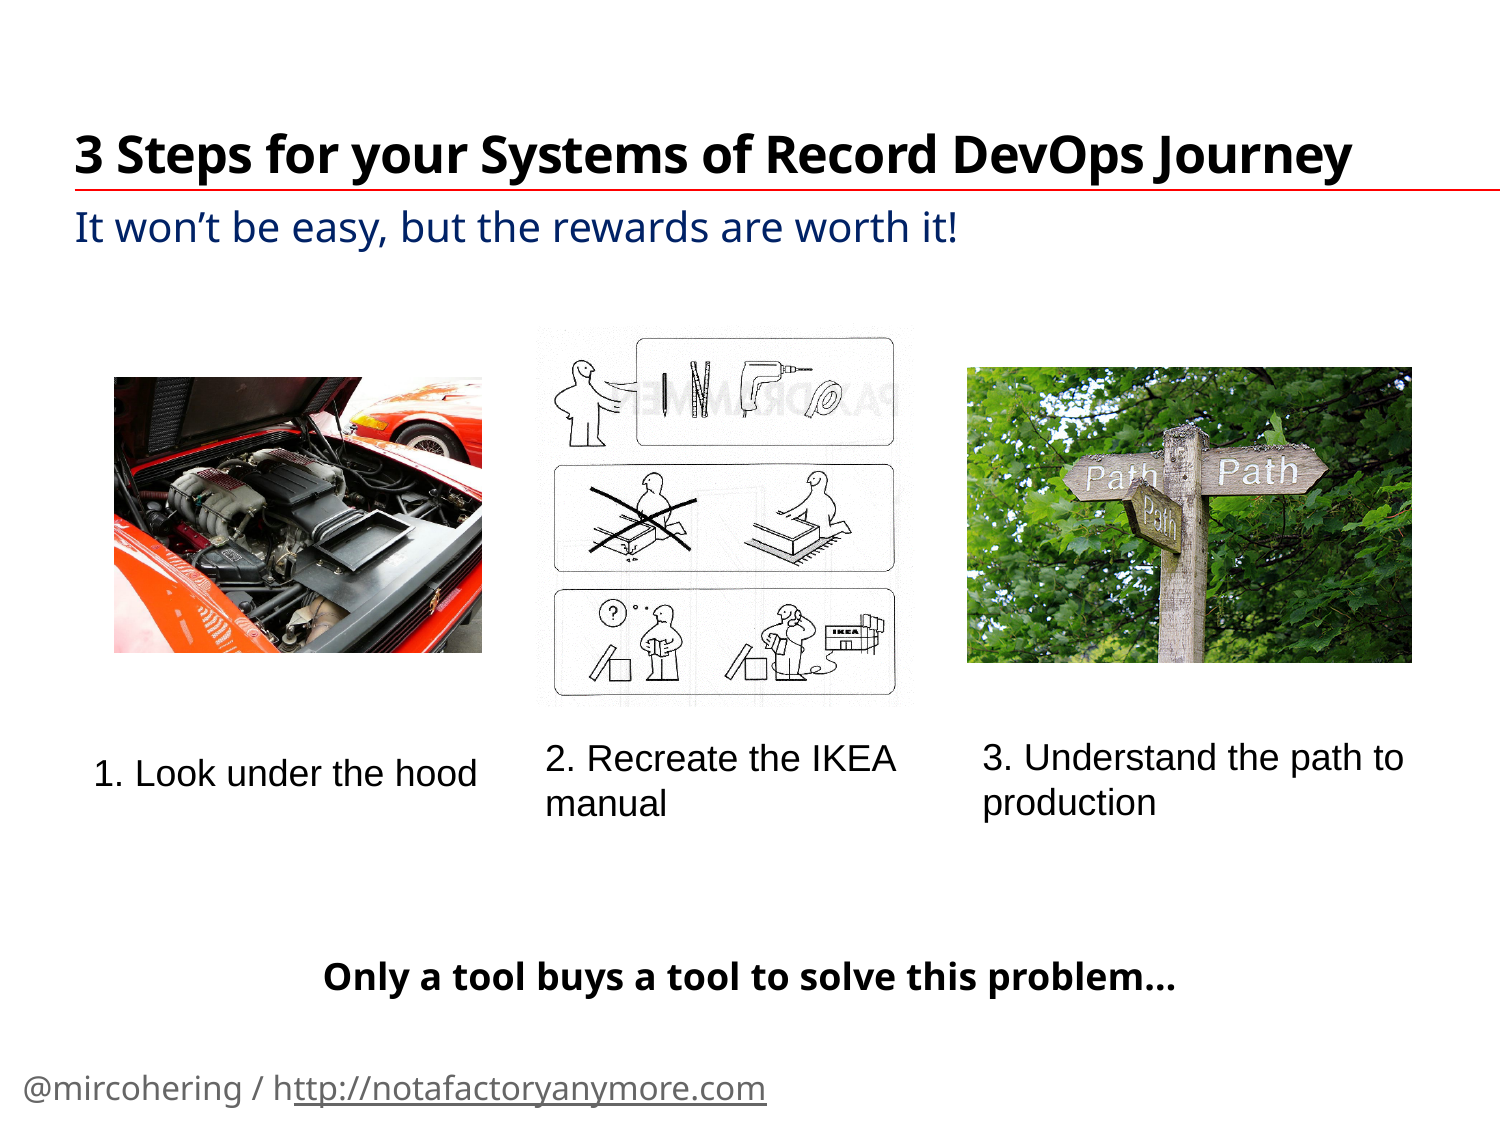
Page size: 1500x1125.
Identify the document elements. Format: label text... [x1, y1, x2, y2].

picture [967, 366, 1412, 663]
title 3 Steps for your Systems of Record DevOps Journey [74, 19, 1426, 184]
text_box 3. Understand the path to production [967, 725, 1474, 831]
text_box @mircohering / http://notafactoryanymore.com [22, 1060, 1405, 1125]
text_box 1. Look under the hood [78, 741, 530, 801]
picture [113, 376, 482, 654]
text_box 2. Recreate the IKEA manual [530, 726, 1036, 832]
list Only a tool buys a tool to solve this problem… [74, 258, 1426, 1065]
list It won’t be easy, but the rewards are worth it! [74, 193, 1426, 258]
picture [534, 323, 915, 707]
